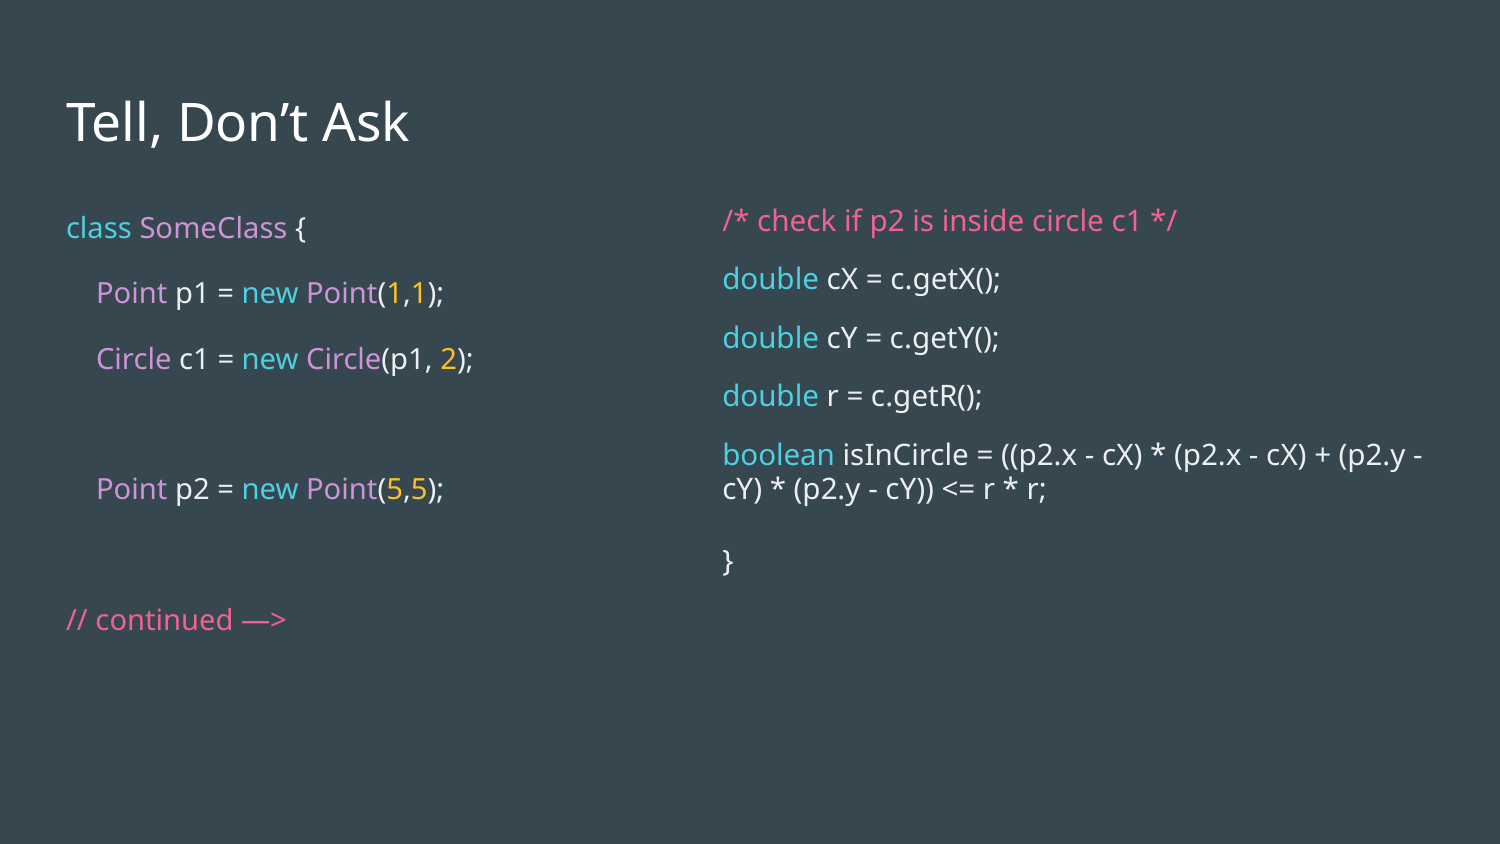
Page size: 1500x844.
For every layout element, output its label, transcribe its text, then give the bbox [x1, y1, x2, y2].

list class SomeClass { Point p1 = new Point(1,1); Circle c1 = new Circle(p1, 2); Point p2 = new Point(5,5); // continued —> [51, 189, 707, 750]
title Tell, Don’t Ask [51, 72, 1449, 167]
list /* check if p2 is inside circle c1 */ double cX = c.getX(); double cY = c.getY(); double r = c.getR(); boolean isInCircle = ((p2.x - cX) * (p2.x - cX) + (p2.y - cY) * (p2.y - cY)) <= r * r; } [707, 189, 1449, 750]
